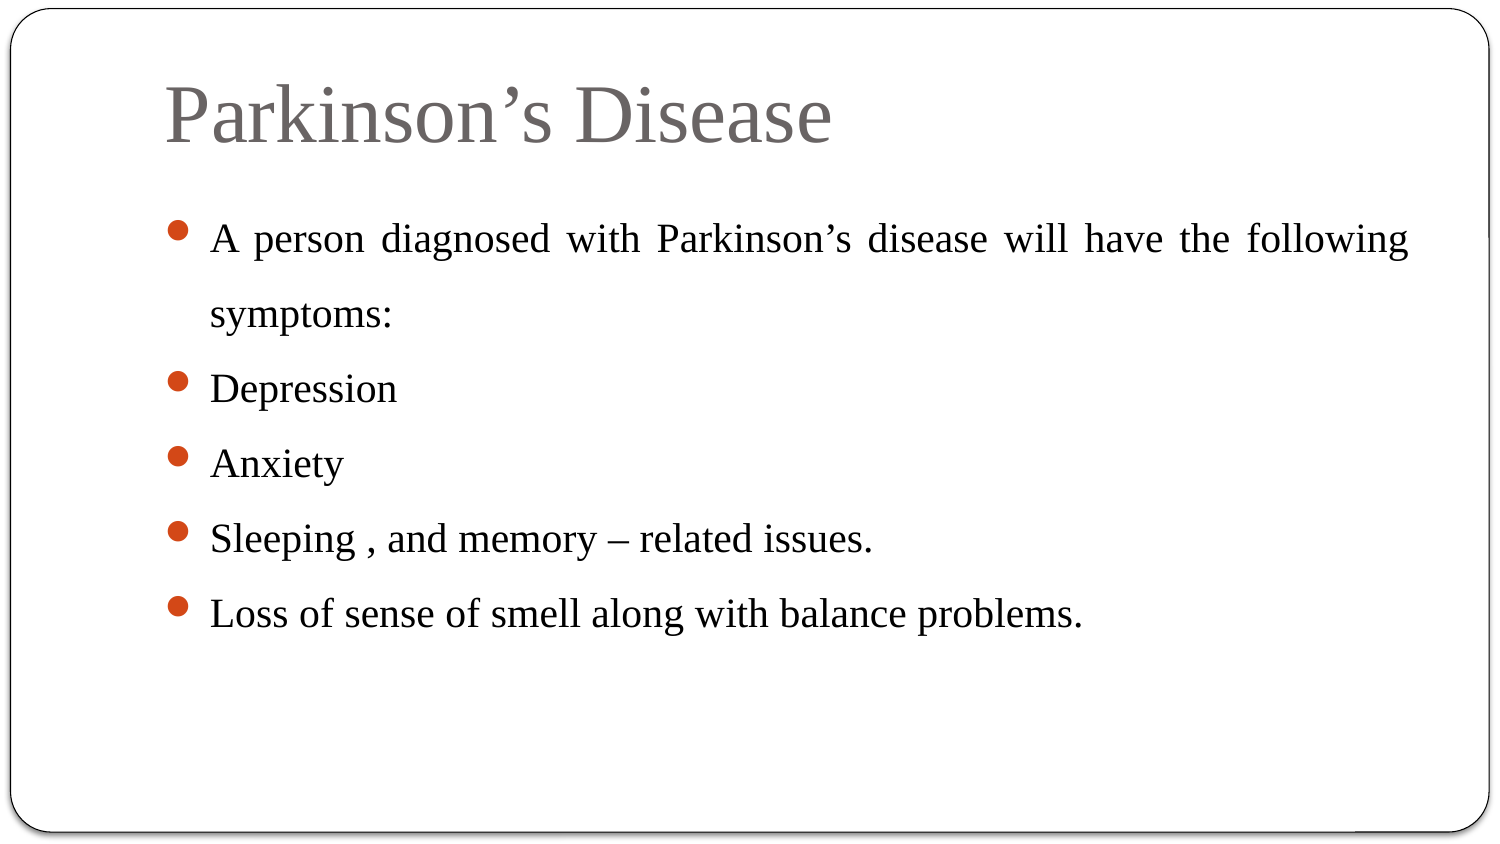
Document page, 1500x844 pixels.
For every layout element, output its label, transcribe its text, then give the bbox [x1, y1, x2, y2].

title Parkinson’s Disease [150, 33, 1425, 175]
list A person diagnosed with Parkinson’s disease will have the following symptoms: Depression Anxiety Sleeping , and memory – related issues. Loss of sense of smell along with balance problems. [150, 178, 1425, 741]
